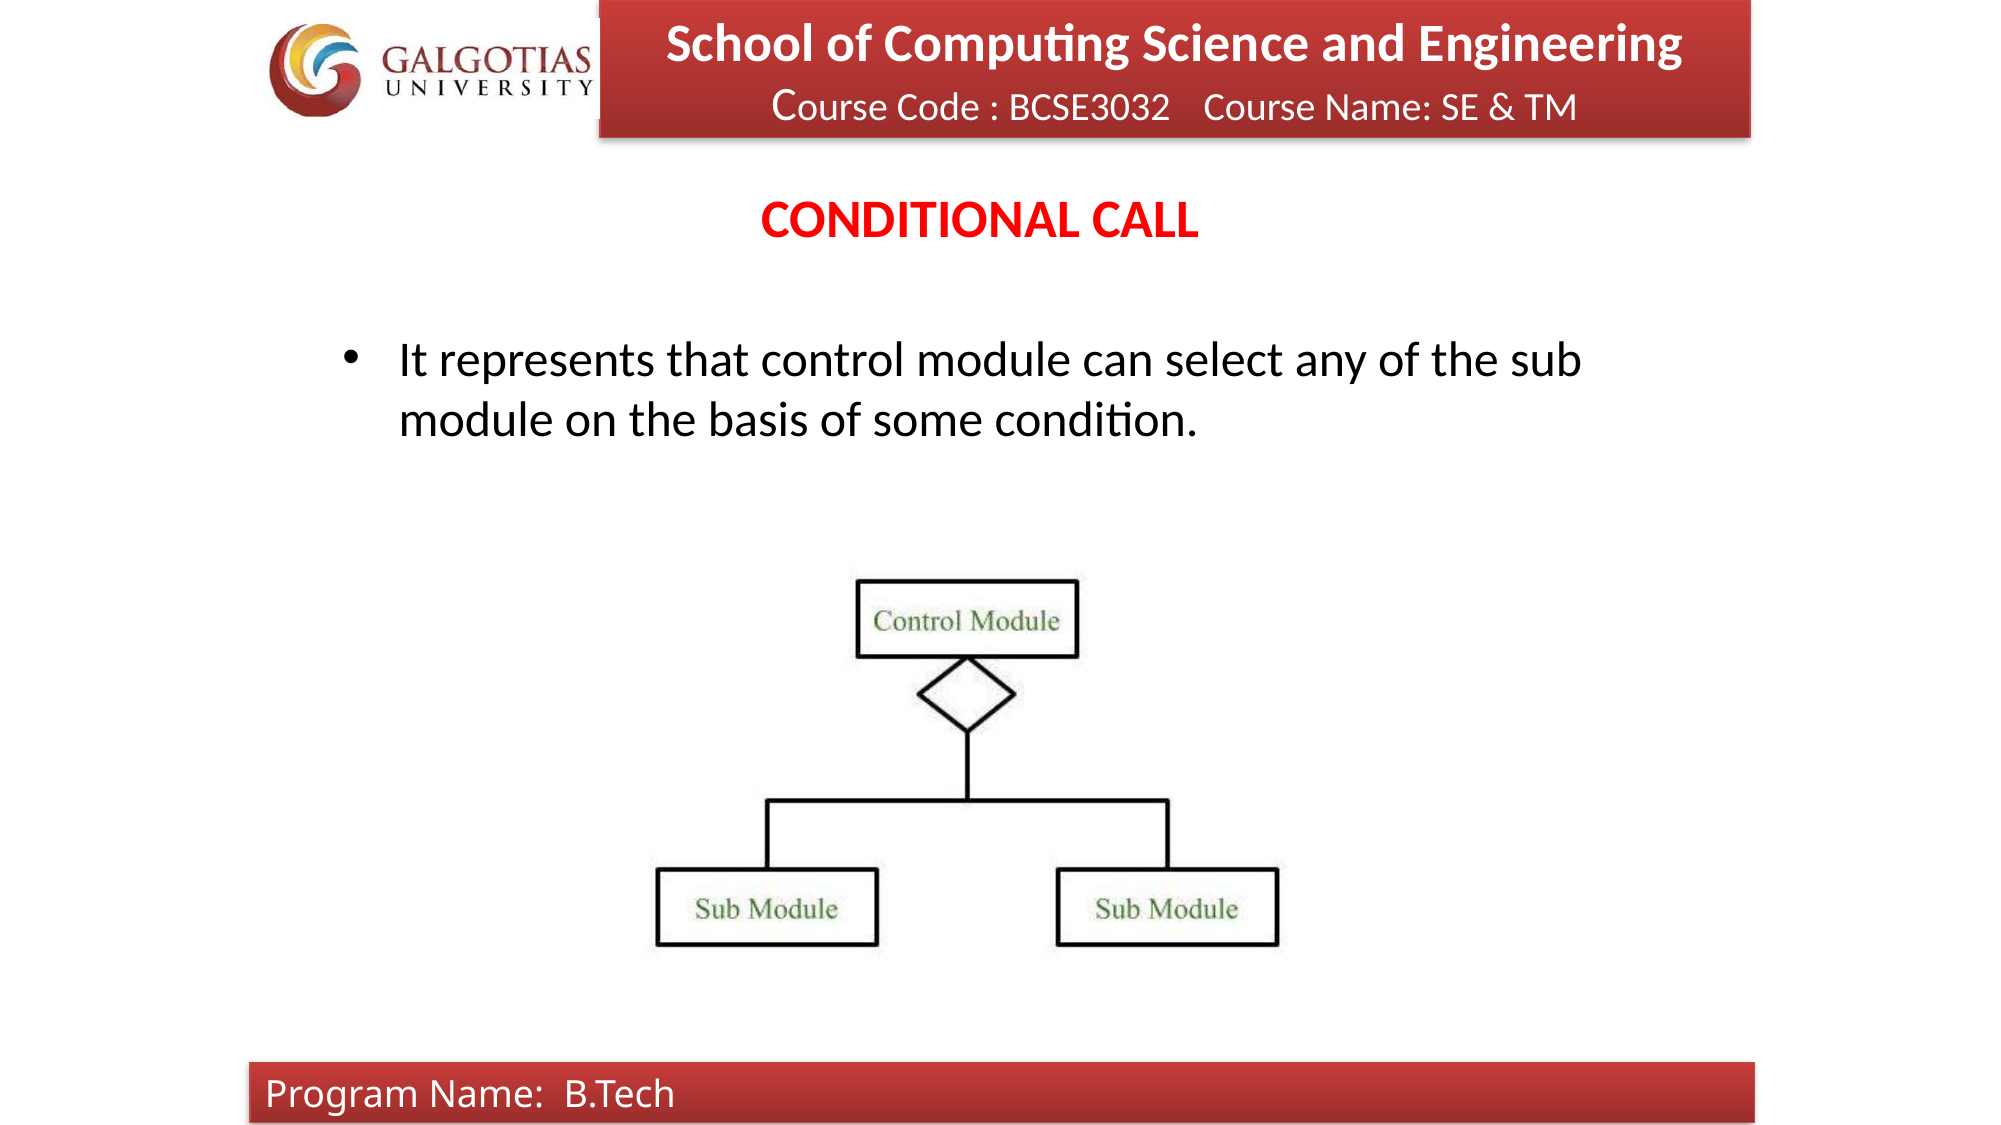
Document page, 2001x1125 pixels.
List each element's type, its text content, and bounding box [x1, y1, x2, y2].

text_box CONDITIONAL CALL [289, 184, 1672, 241]
list It represents that control module can select any of the sub module on the basis of some condition. [327, 318, 1678, 744]
title School of Computing Science and Engineering Course Code : BCSE3032 Course Name: SE & TM [600, 0, 1750, 138]
picture [262, 18, 601, 120]
picture [637, 558, 1301, 977]
text_box Program Name: B.Tech [249, 1062, 1755, 1123]
